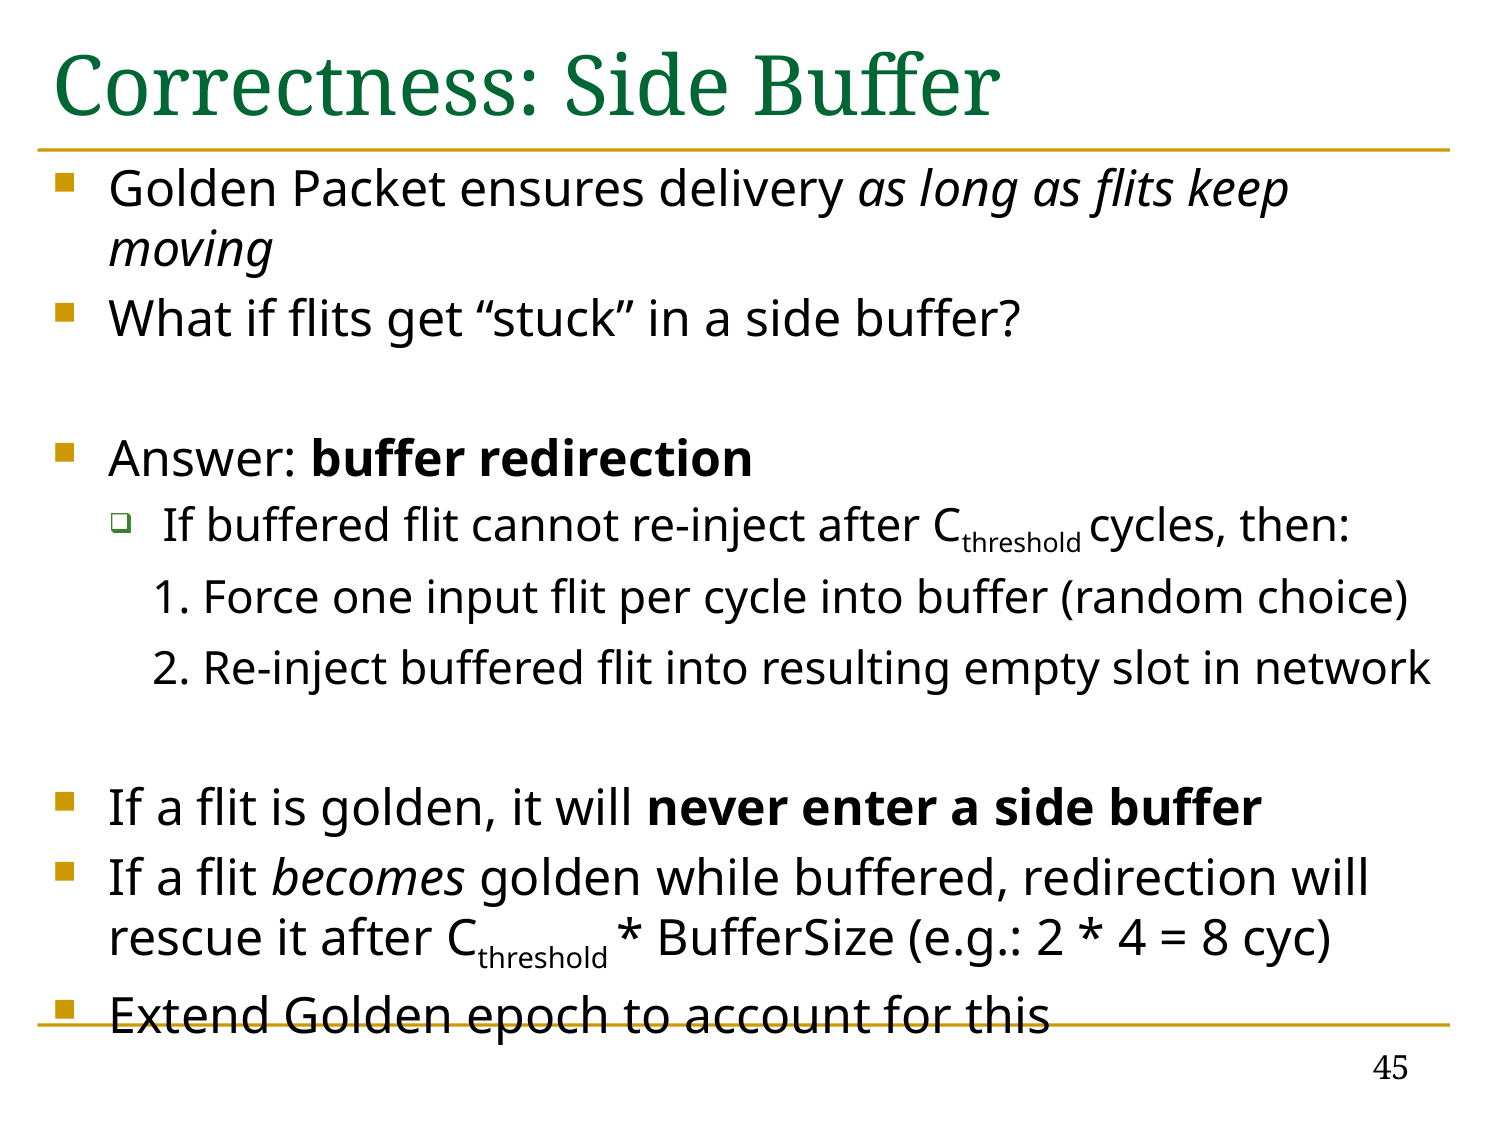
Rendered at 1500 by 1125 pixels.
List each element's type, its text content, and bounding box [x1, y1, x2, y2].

slide_number 45 [1074, 1023, 1426, 1100]
list Golden Packet ensures delivery as long as flits keep moving What if flits get “stuck” in a side buffer? Answer: buffer redirection If buffered flit cannot re-inject after Cthreshold cycles, then: 1. Force one input flit per cycle into buffer (random choice) 2. Re-inject buffered flit into resulting empty slot in network If a flit is golden, it will never enter a side buffer If a flit becomes golden while buffered, redirection will rescue it after Cthreshold * BufferSize (e.g.: 2 * 4 = 8 cyc) Extend Golden epoch to account for this [37, 148, 1451, 1026]
title Correctness: Side Buffer [37, 24, 1451, 148]
